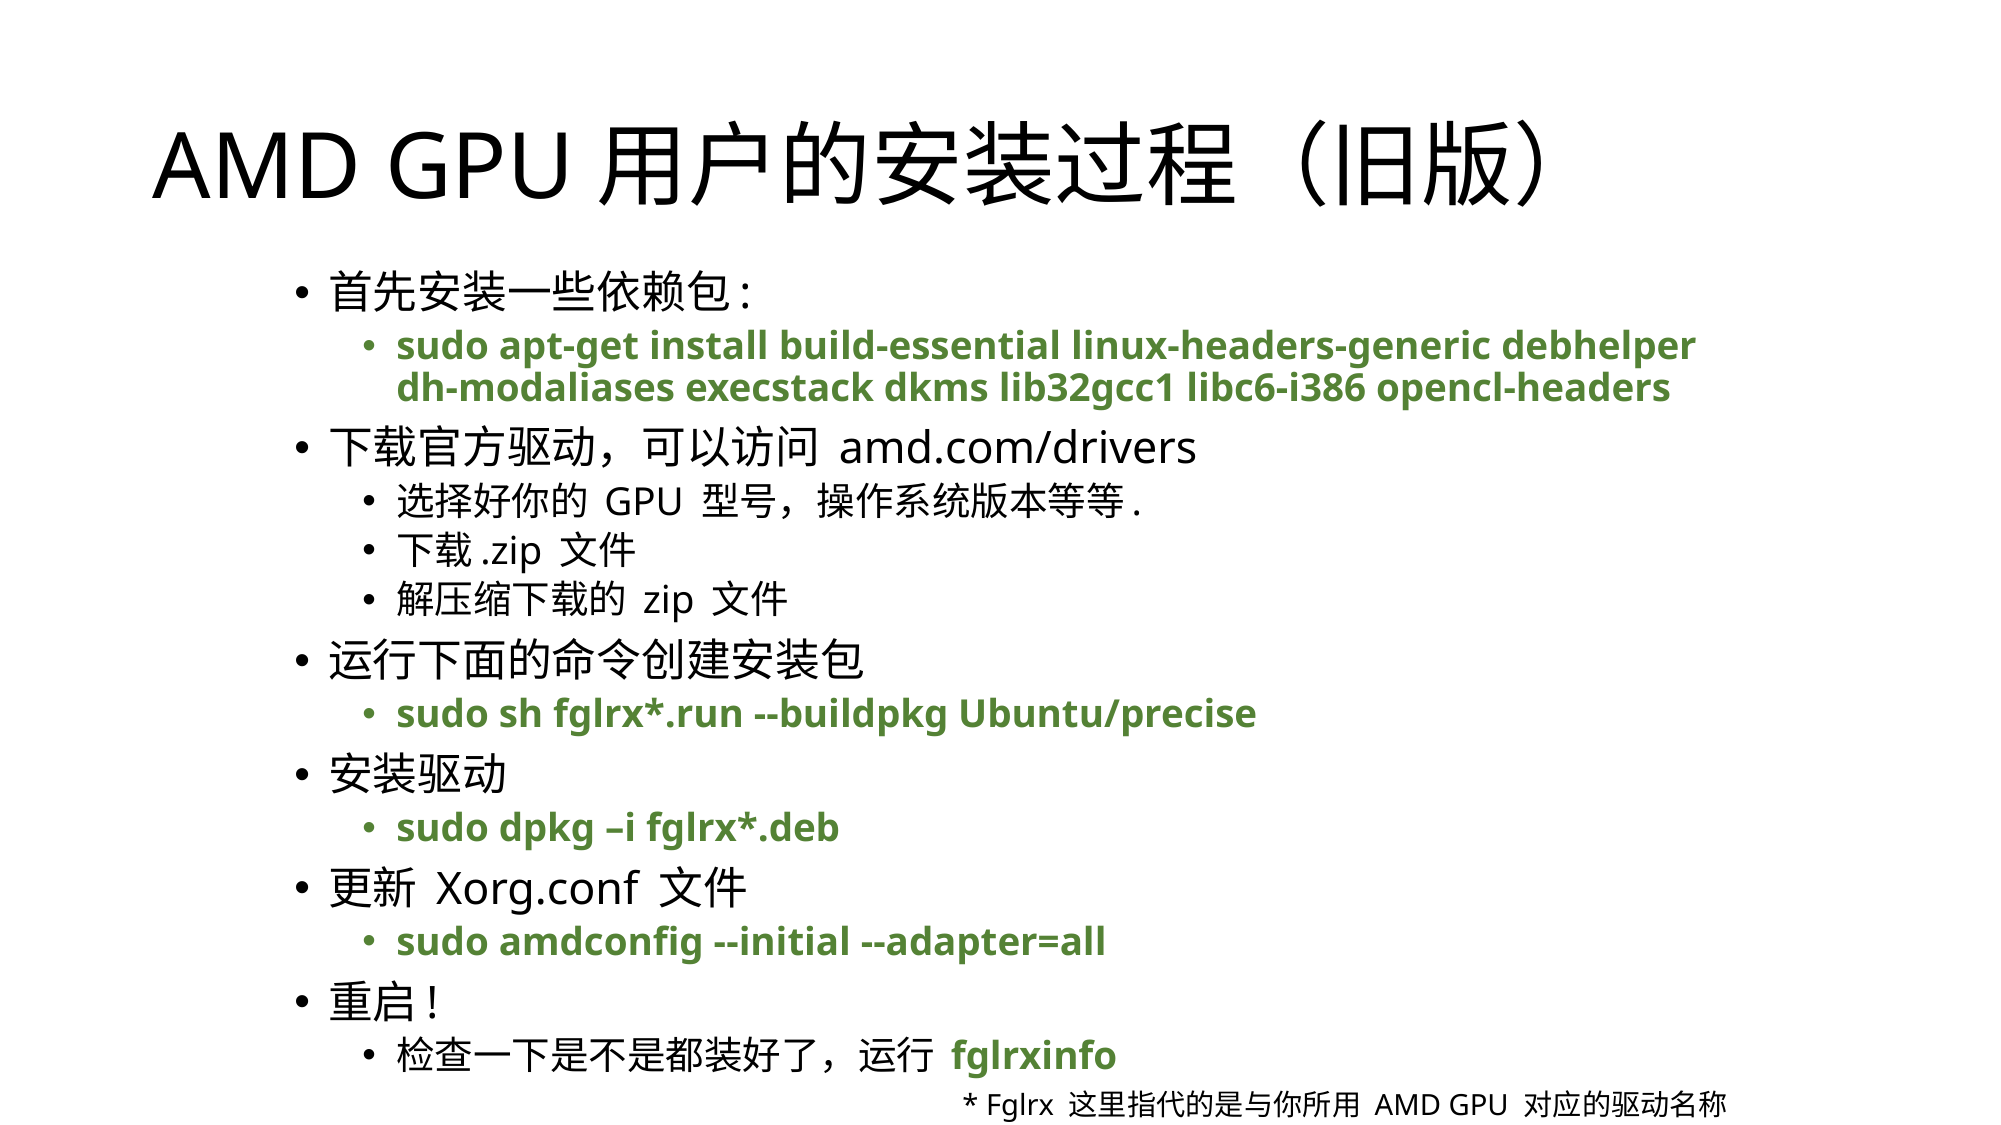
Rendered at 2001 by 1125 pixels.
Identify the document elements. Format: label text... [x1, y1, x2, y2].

list 首先安装一些依赖包: sudo apt-get install build-essential linux-headers-generic debhelper dh-modaliases execstack dkms lib32gcc1 libc6-i386 opencl-headers 下载官方驱动，可以访问 amd.com/drivers 选择好你的 GPU 型号，操作系统版本等等. 下载.zip 文件 解压缩下载的 zip 文件 运行下面的命令创建安装包 sudo sh fglrx*.run --buildpkg Ubuntu/precise 安装驱动 sudo dpkg –i fglrx*.deb 更新 Xorg.conf 文件 sudo amdconfig --initial --adapter=all 重启! 检查一下是不是都装好了，运行 fglrxinfo [279, 262, 1721, 1106]
text_box * Fglrx 这里指代的是与你所用 AMD GPU 对应的驱动名称 [947, 1078, 1744, 1125]
title AMD GPU用户的安装过程（旧版） [137, 59, 1863, 278]
